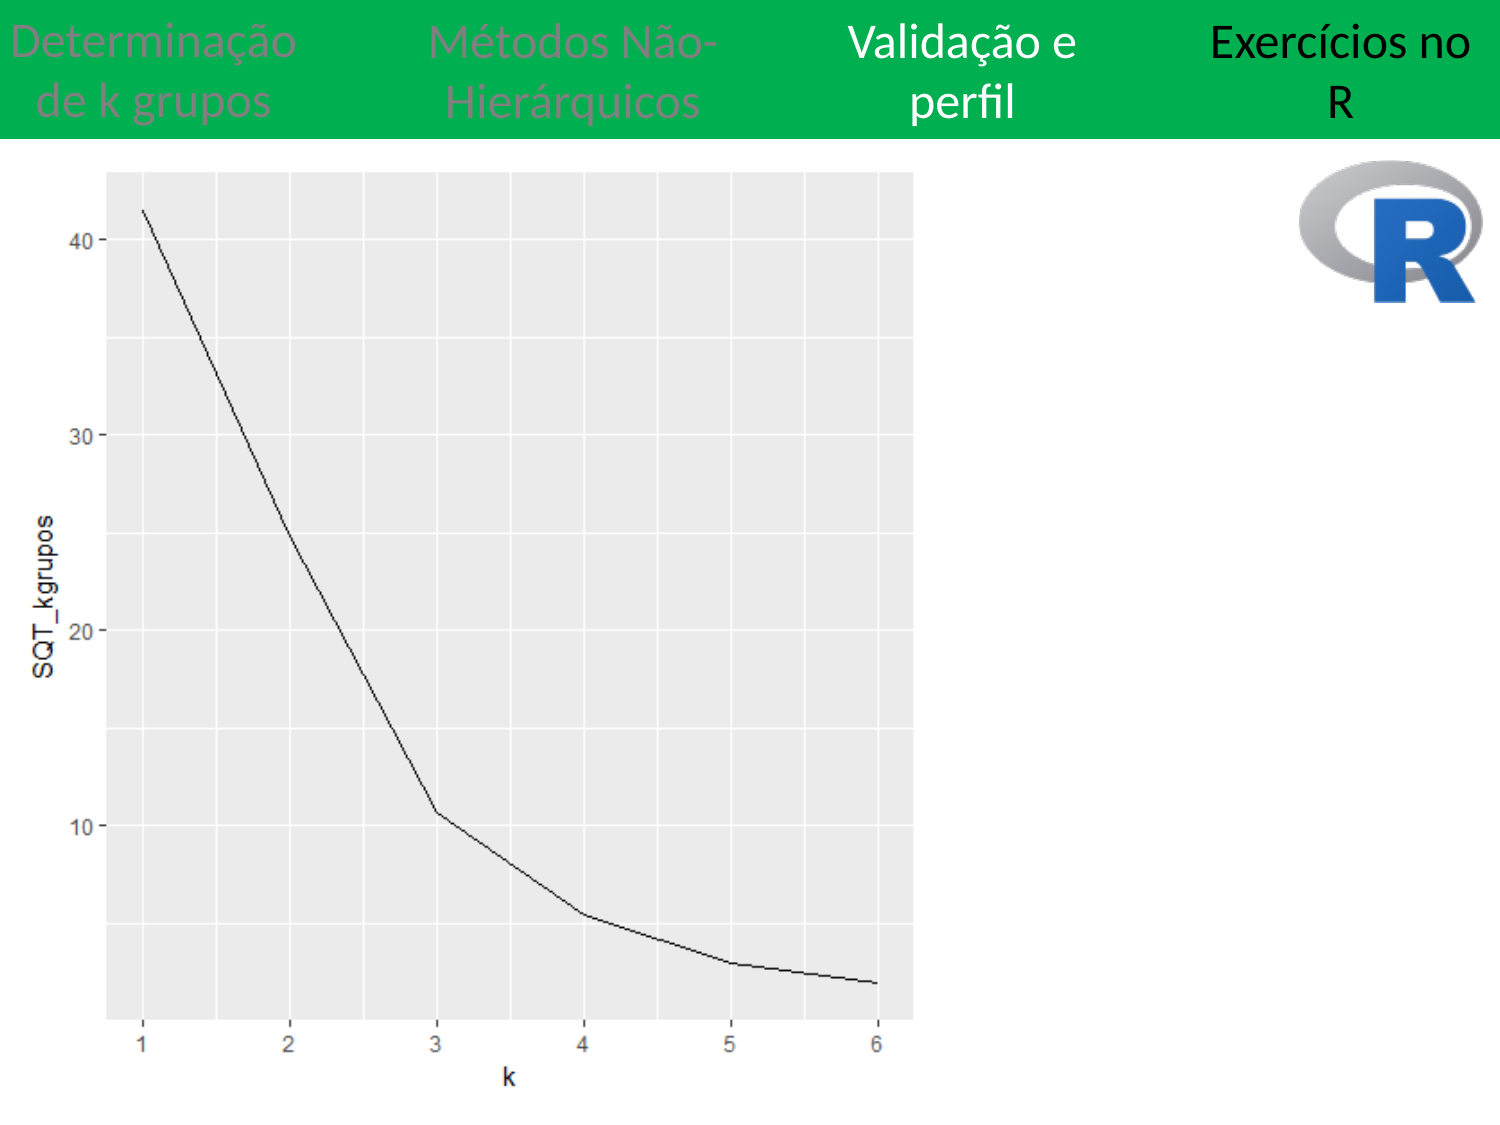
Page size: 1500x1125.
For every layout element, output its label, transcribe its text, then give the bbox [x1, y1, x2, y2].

text_box Determinação de k grupos [0, 0, 313, 135]
text_box Validação e perfil [797, 0, 1128, 136]
text_box Métodos Não-Hierárquicos [407, 0, 739, 136]
picture [1299, 160, 1483, 303]
text_box [0, 0, 1500, 139]
picture [17, 160, 928, 1100]
text_box Exercícios no R [1187, 0, 1495, 136]
